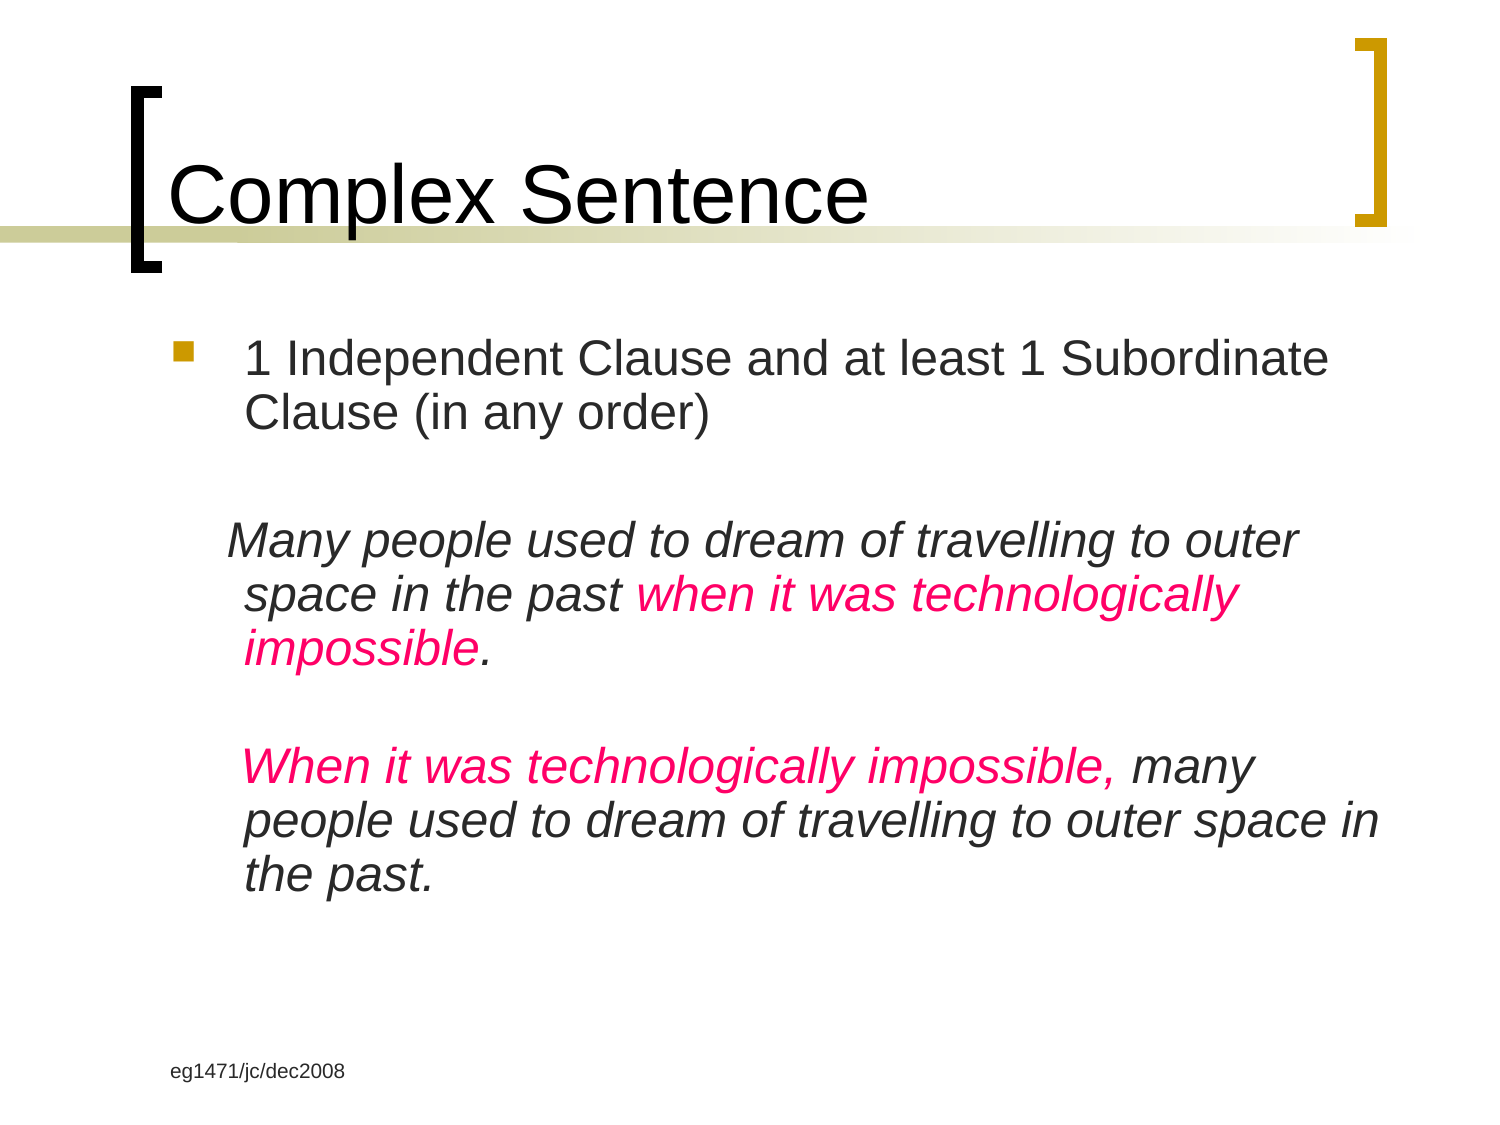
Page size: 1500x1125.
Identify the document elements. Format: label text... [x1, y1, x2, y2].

title Complex Sentence [152, 15, 1328, 248]
list 1 Independent Clause and at least 1 Subordinate Clause (in any order) Many people used to dream of travelling to outer space in the past when it was technologically impossible. When it was technologically impossible, many people used to dream of travelling to outer space in the past. [155, 324, 1413, 1001]
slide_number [154, 1024, 468, 1101]
